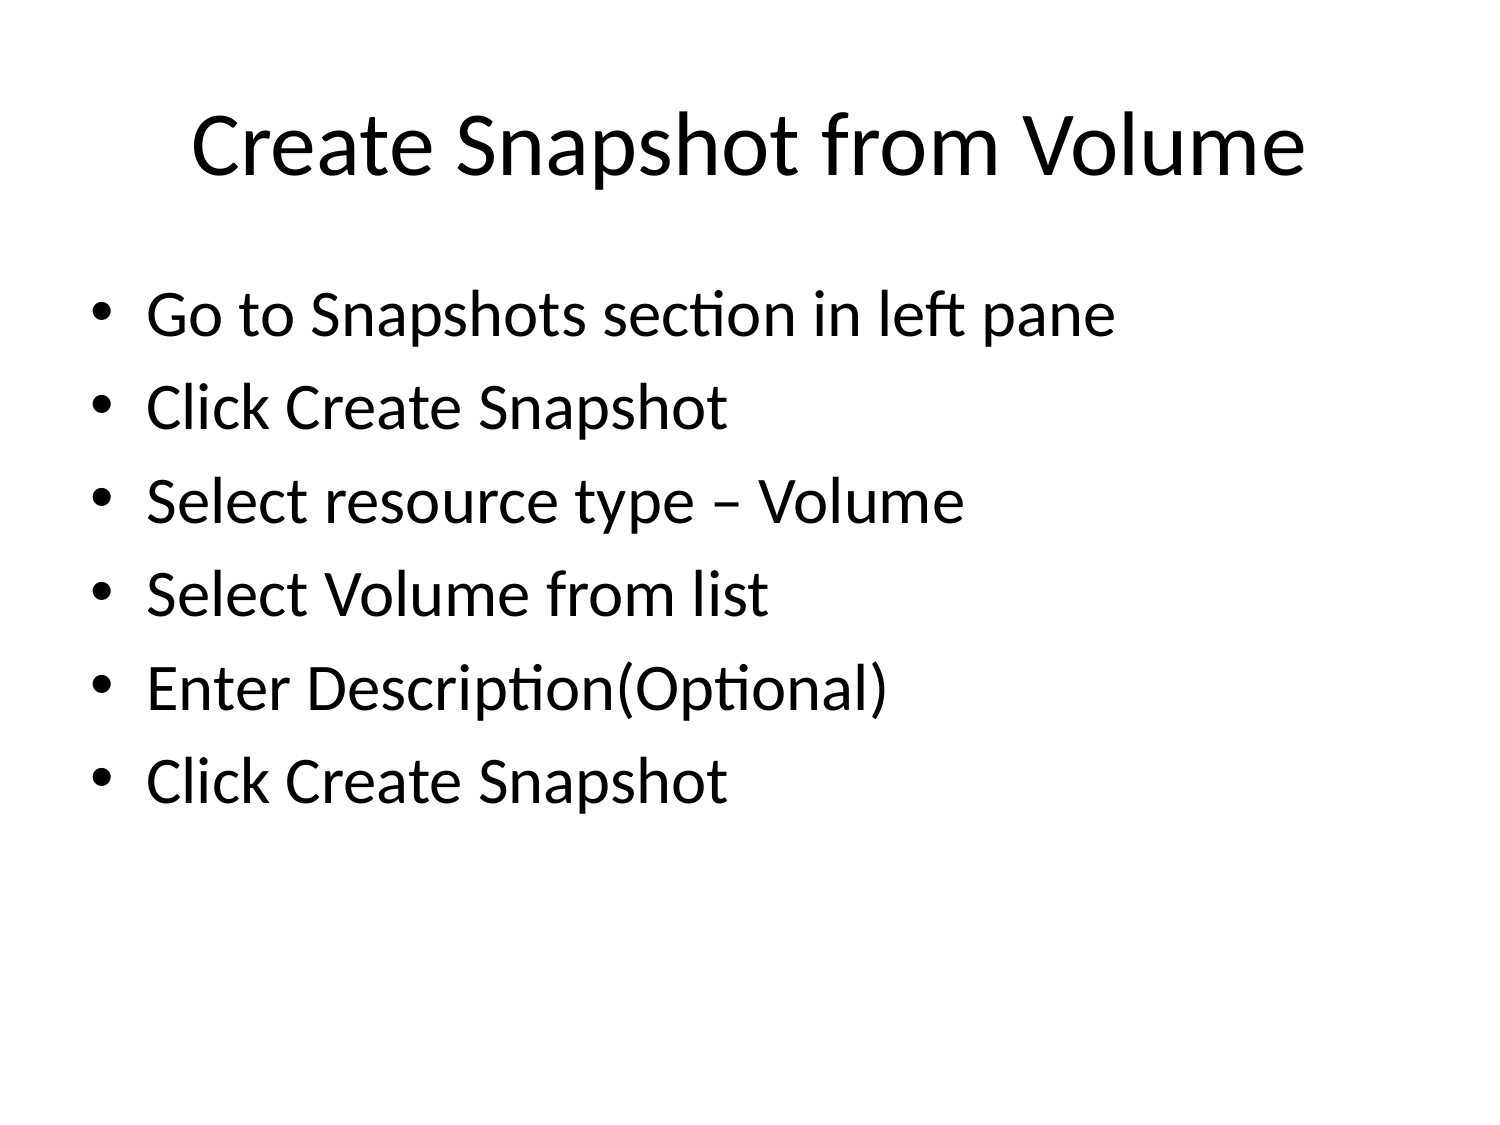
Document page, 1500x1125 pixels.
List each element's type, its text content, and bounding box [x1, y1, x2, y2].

title Create Snapshot from Volume [75, 45, 1425, 233]
list Go to Snapshots section in left pane Click Create Snapshot Select resource type – Volume Select Volume from list Enter Description(Optional) Click Create Snapshot [75, 262, 1425, 1005]
